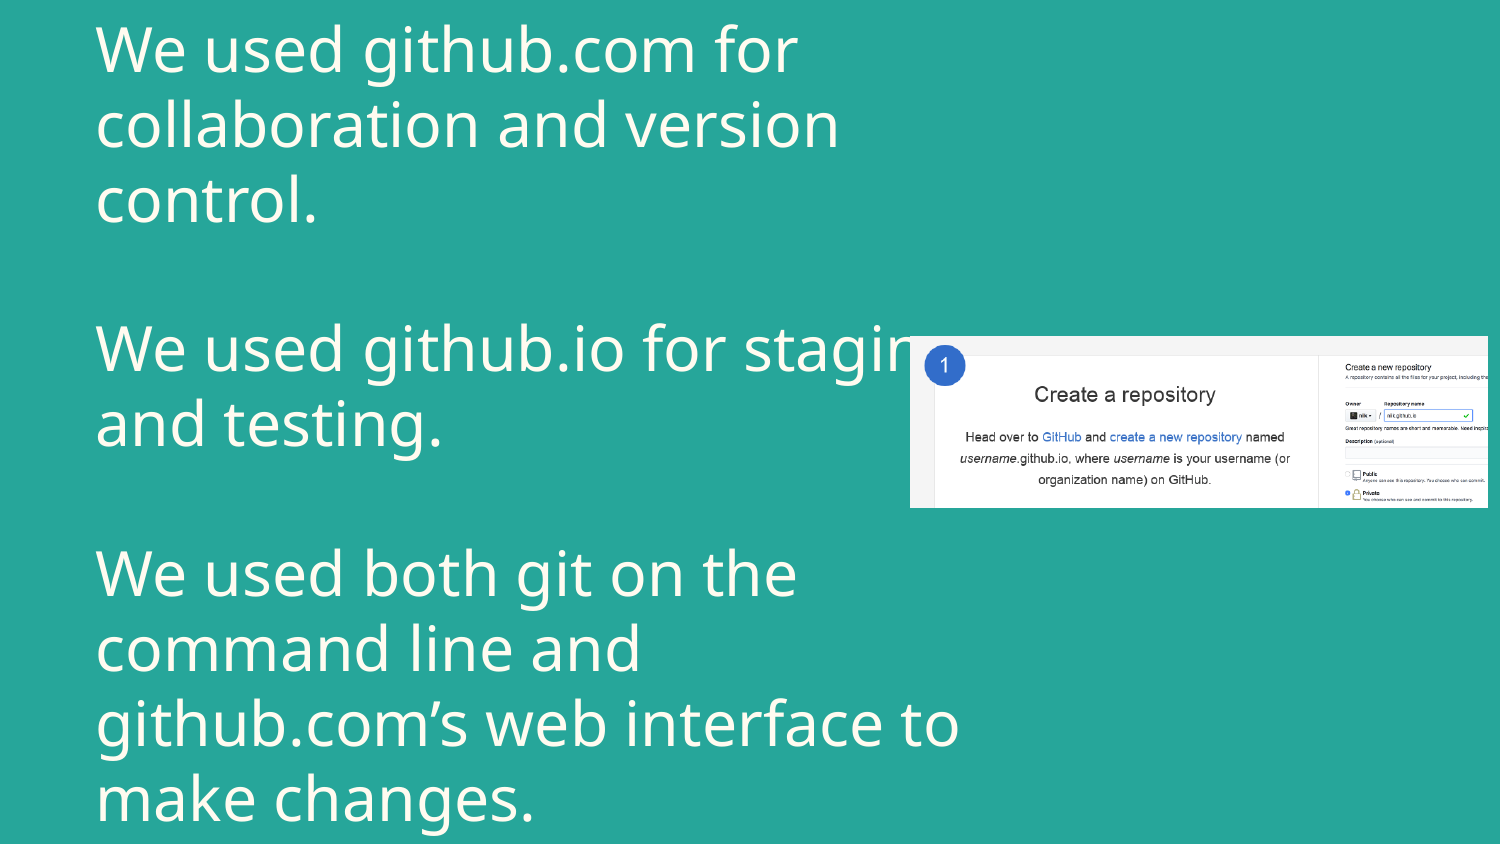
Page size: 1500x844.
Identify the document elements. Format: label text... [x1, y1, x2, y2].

picture [909, 336, 1488, 508]
title We used github.com for collaboration and version control. We used github.io for staging and testing. We used both git on the command line and github.com’s web interface to make changes. [80, 47, 1000, 797]
